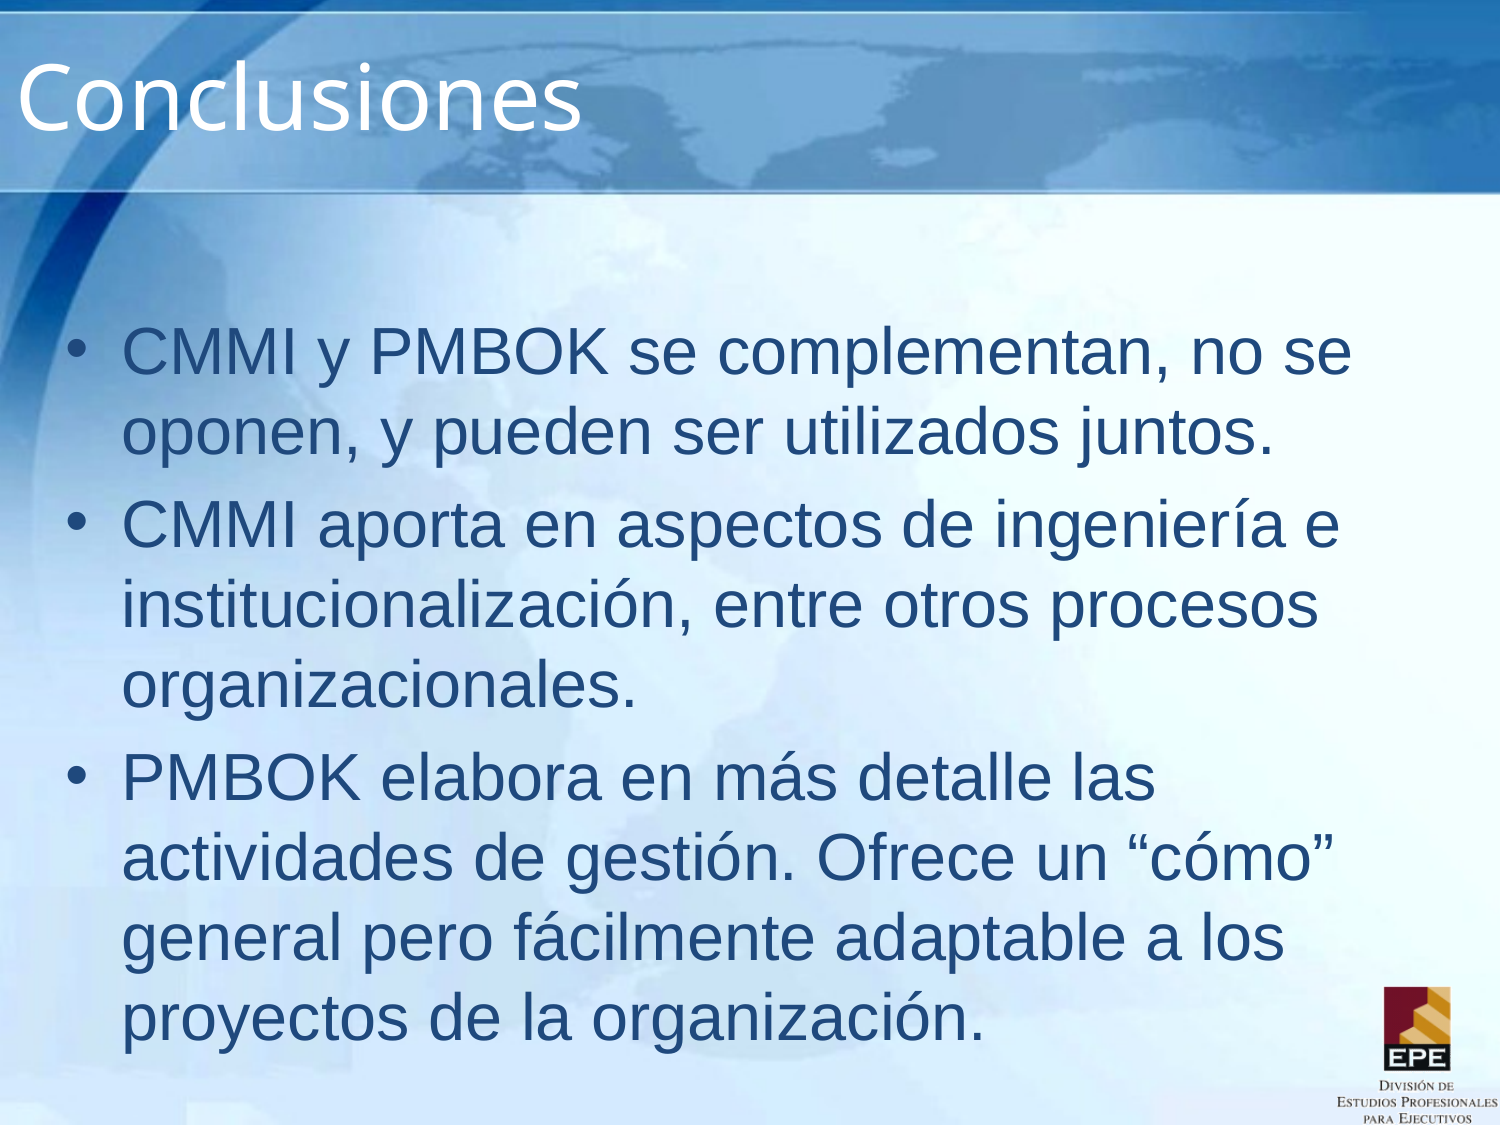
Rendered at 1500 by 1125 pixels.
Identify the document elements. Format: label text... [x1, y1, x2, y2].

picture [0, 0, 1500, 1125]
title Conclusiones [0, 0, 1350, 188]
list CMMI y PMBOK se complementan, no se oponen, y pueden ser utilizados juntos. CMMI aporta en aspectos de ingeniería e institucionalización, entre otros procesos organizacionales. PMBOK elabora en más detalle las actividades de gestión. Ofrece un “cómo” general pero fácilmente adaptable a los proyectos de la organización. [50, 299, 1475, 1043]
